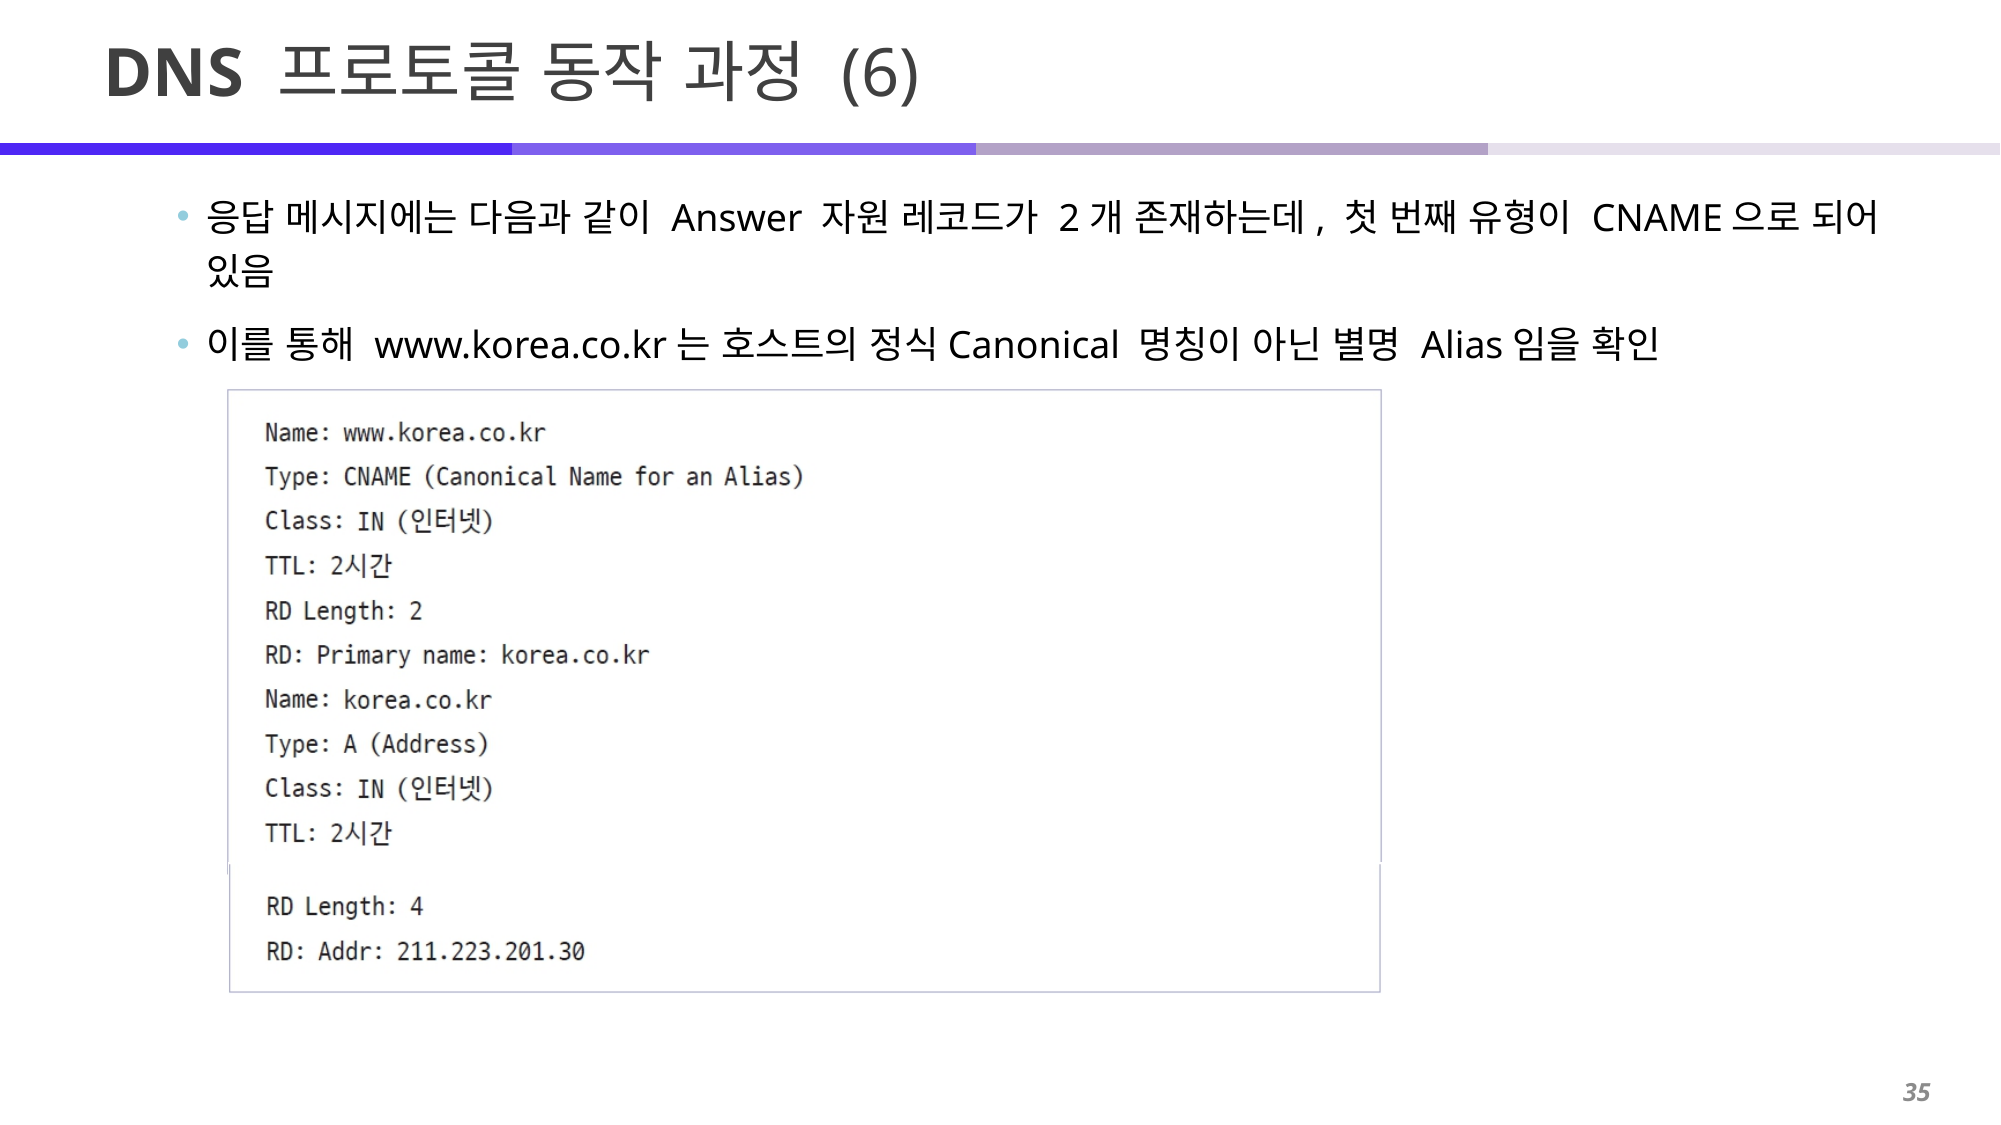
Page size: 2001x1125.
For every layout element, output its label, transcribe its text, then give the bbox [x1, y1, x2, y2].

picture [224, 387, 1383, 996]
list 응답 메시지에는 다음과 같이 Answer 자원 레코드가 2개 존재하는데, 첫 번째 유형이 CNAME으로 되어 있음 이를 통해 www.korea.co.kr는 호스트의 정식Canonical 명칭이 아닌 별명 Alias임을 확인 [88, 176, 1920, 1083]
title DNS 프로토콜 동작 과정 (6) [88, 18, 1920, 122]
